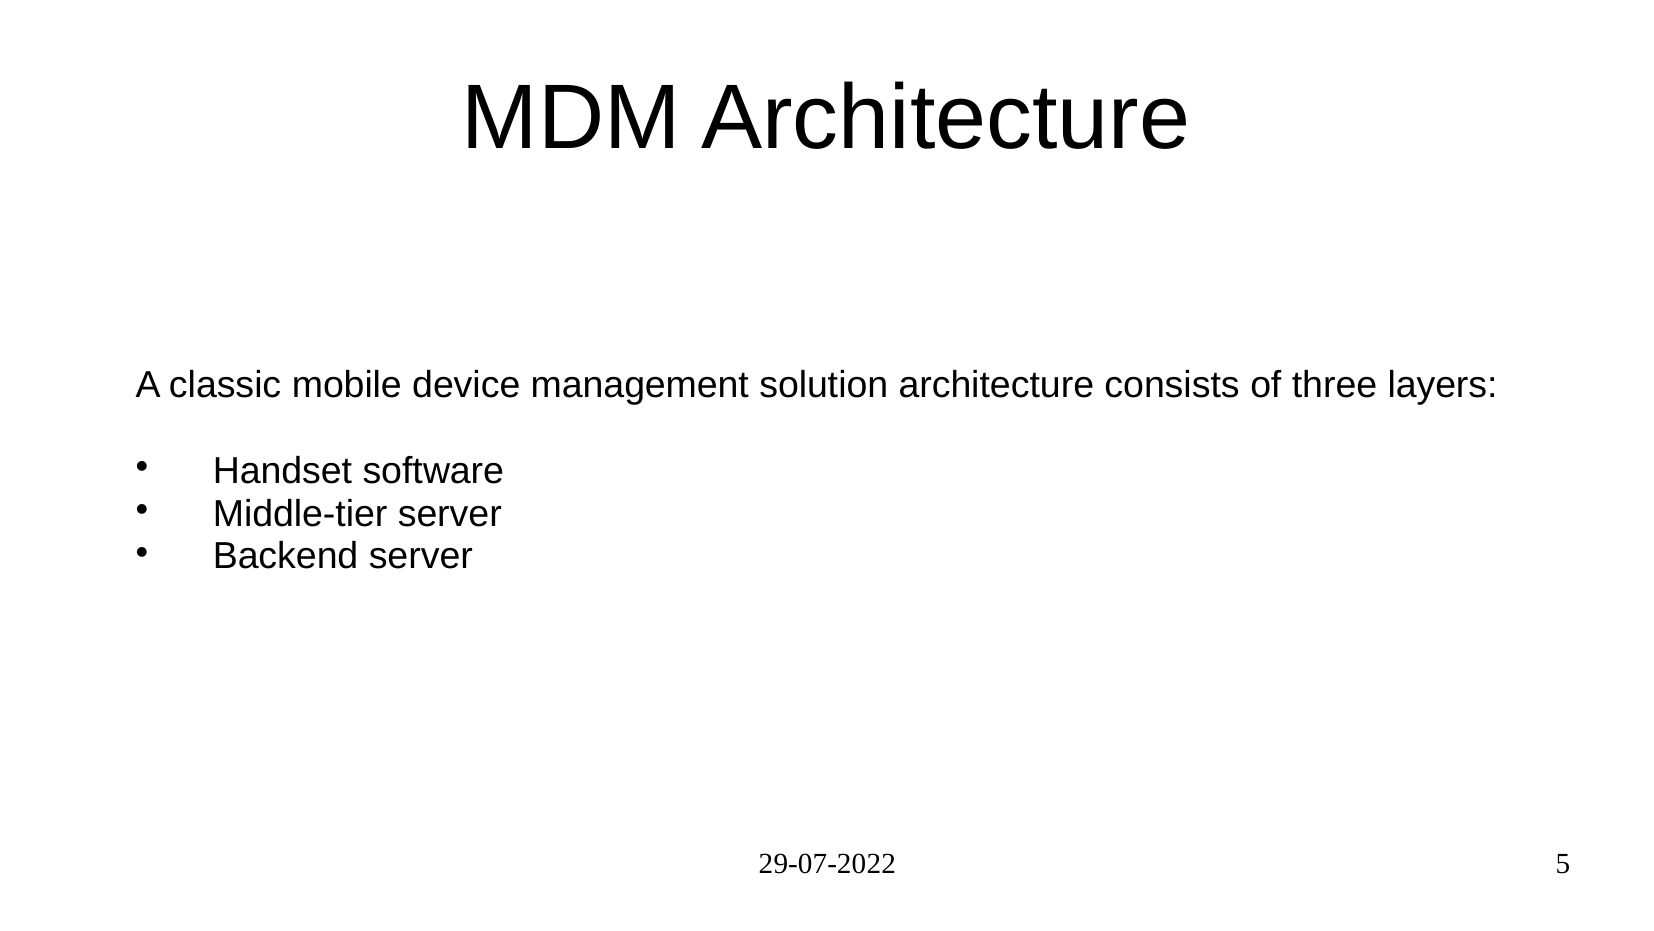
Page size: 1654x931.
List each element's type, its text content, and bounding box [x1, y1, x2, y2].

slide_number 5 [1185, 847, 1571, 911]
text_box A classic mobile device management solution architecture consists of three layers: Handset software Middle-tier server Backend server [120, 353, 1514, 579]
title MDM Architecture [82, 36, 1571, 193]
footer 29-07-2022 [565, 847, 1090, 911]
